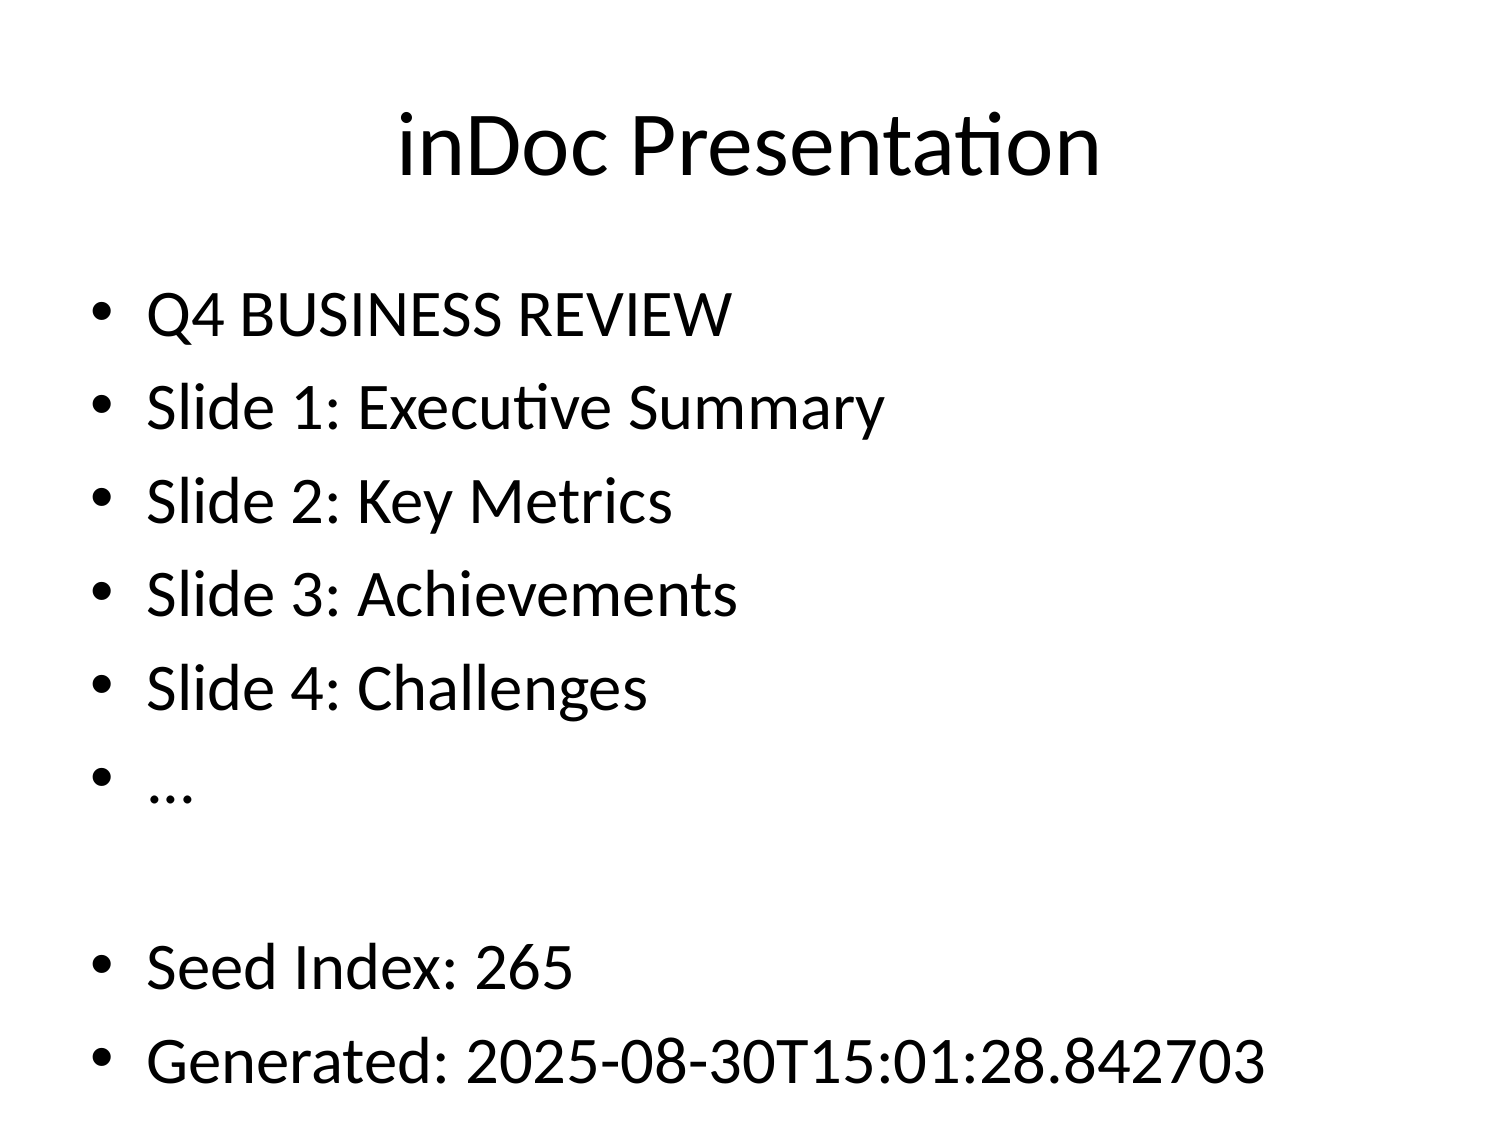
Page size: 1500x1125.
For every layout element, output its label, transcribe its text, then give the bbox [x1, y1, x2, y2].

list Q4 BUSINESS REVIEW Slide 1: Executive Summary Slide 2: Key Metrics Slide 3: Achievements Slide 4: Challenges ... Seed Index: 265 Generated: 2025-08-30T15:01:28.842703 [75, 262, 1425, 1005]
title inDoc Presentation [75, 45, 1425, 233]
